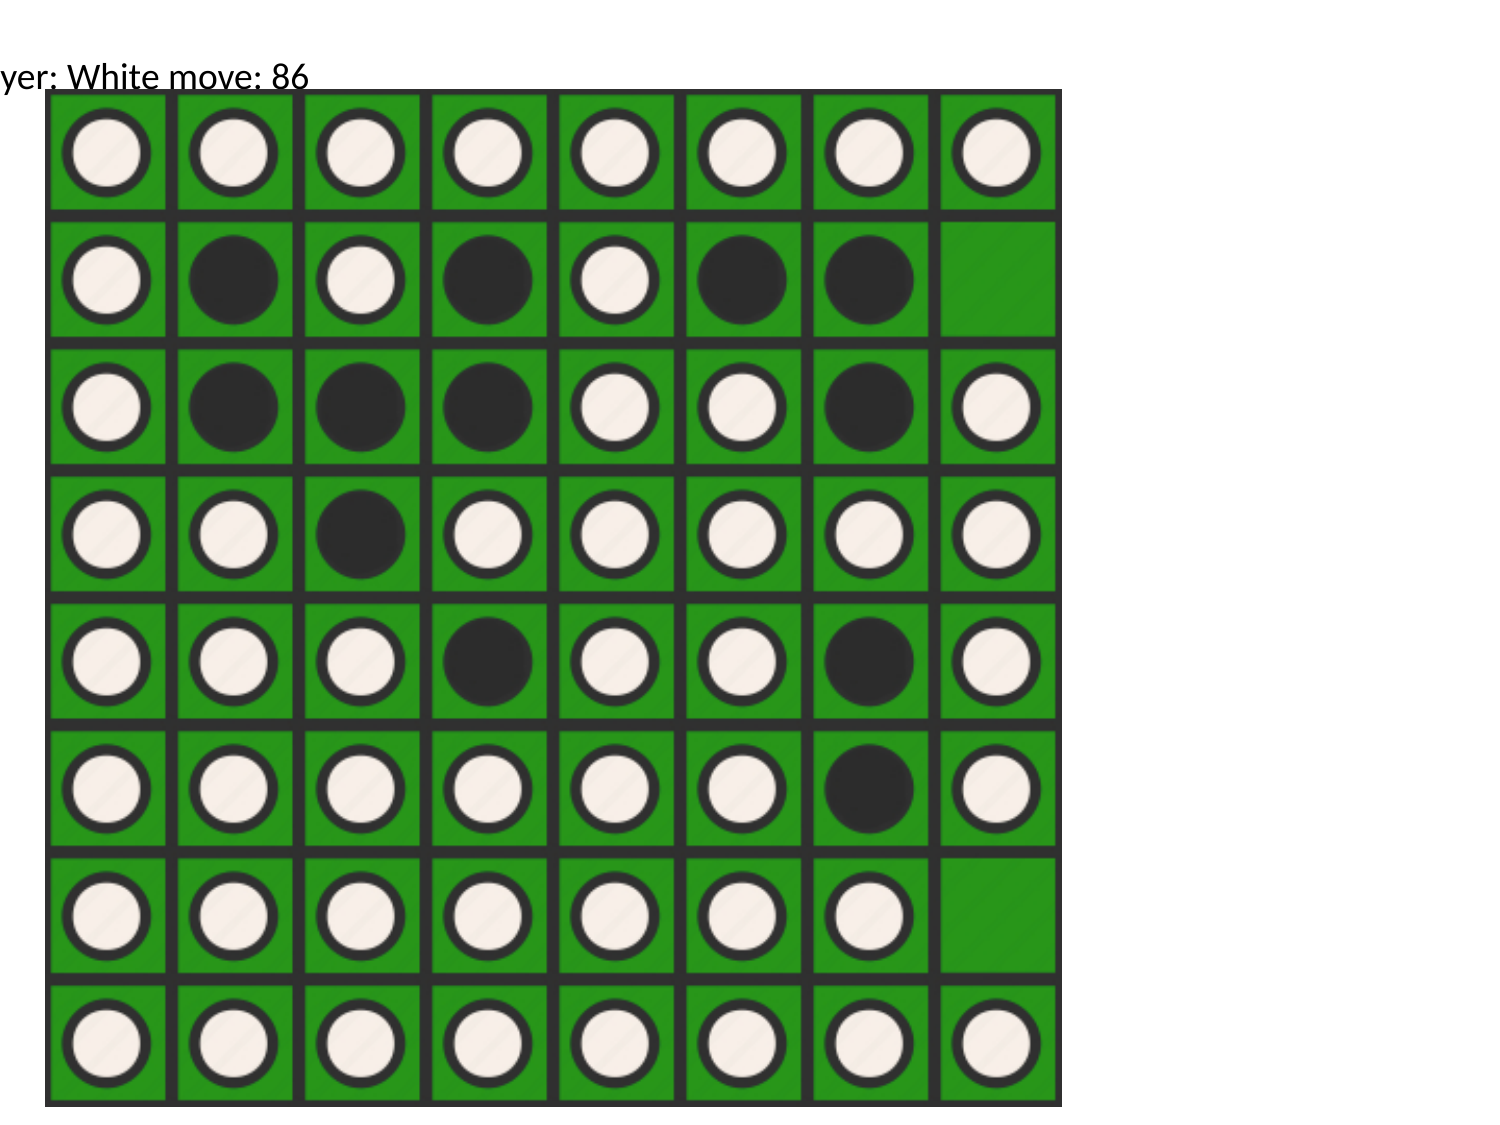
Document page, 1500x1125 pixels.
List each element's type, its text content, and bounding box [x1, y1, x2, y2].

text_box turn: 60 player: White move: 86 [0, 44, 325, 105]
picture [44, 89, 1062, 1107]
